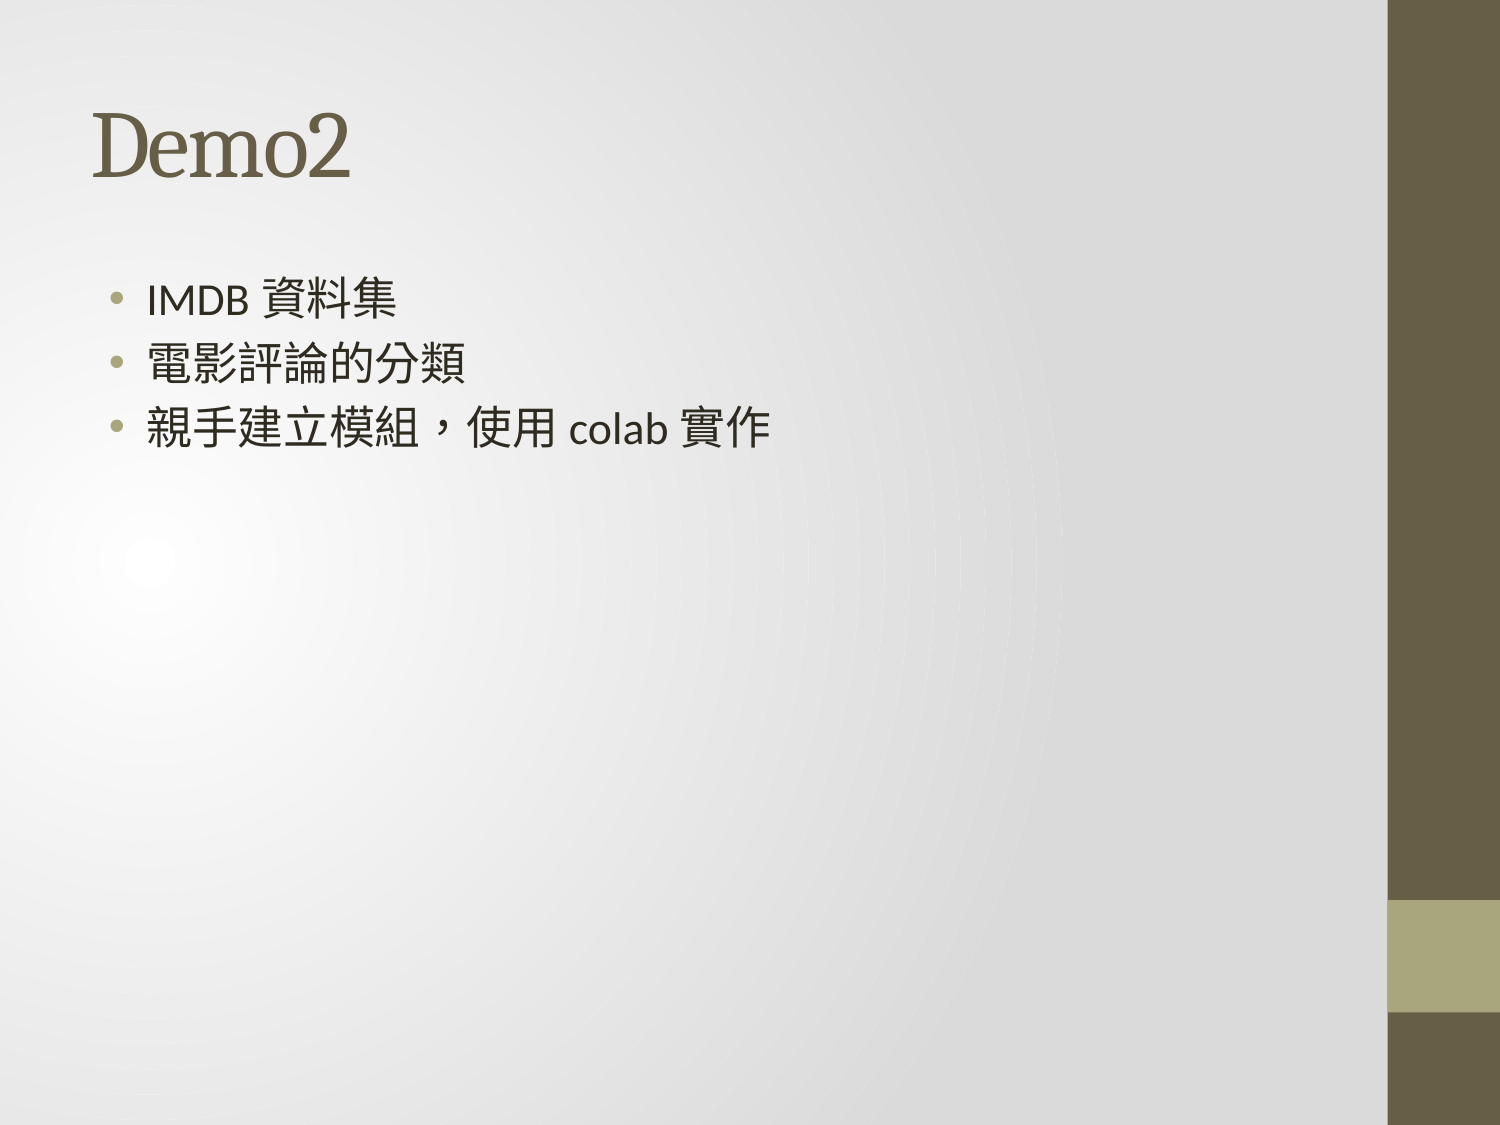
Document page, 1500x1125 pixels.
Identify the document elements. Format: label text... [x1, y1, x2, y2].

list IMDB資料集 電影評論的分類 親手建立模組，使用colab實作 [75, 262, 1325, 1050]
title Demo2 [75, 45, 1325, 233]
